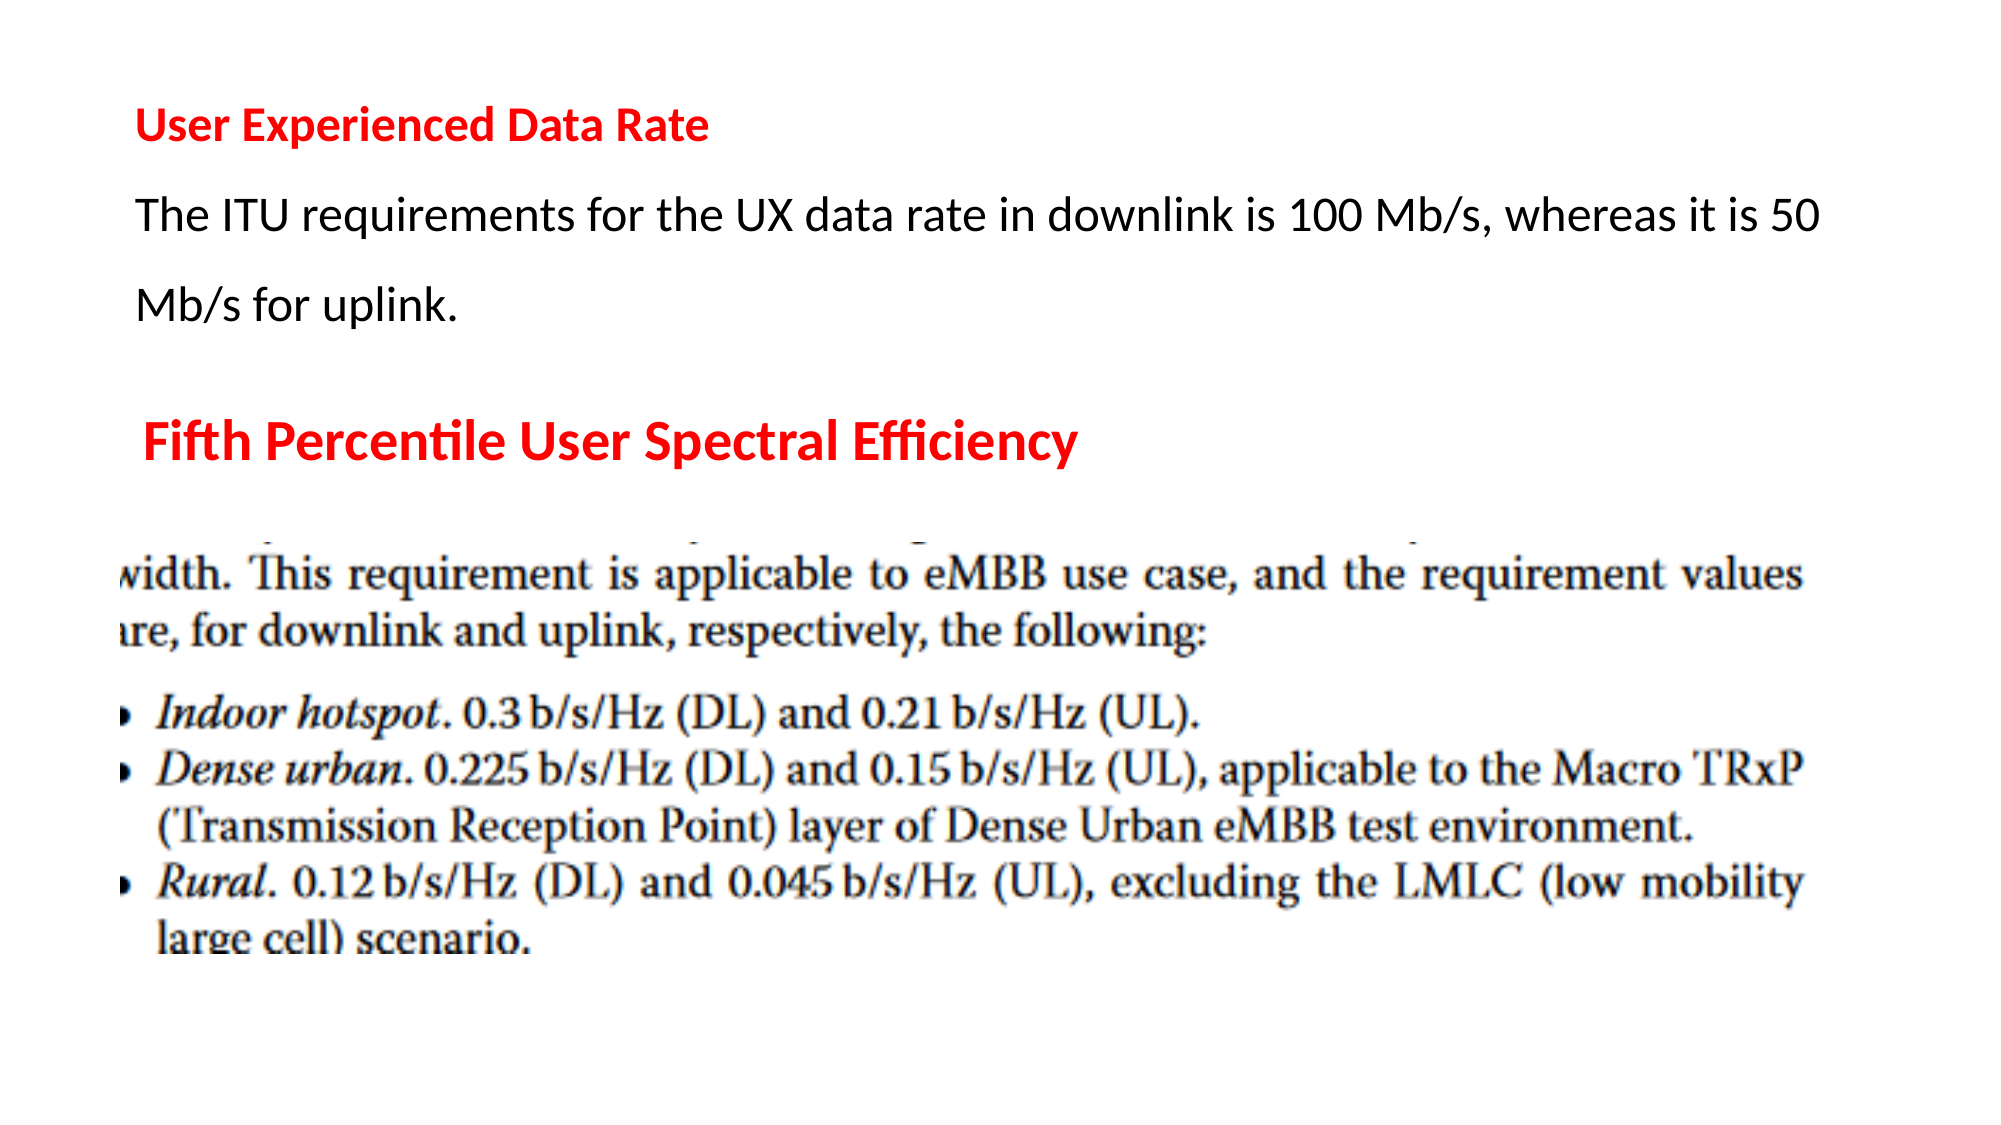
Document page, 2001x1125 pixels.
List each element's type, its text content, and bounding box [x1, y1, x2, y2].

picture [119, 542, 1870, 954]
text_box User Experienced Data Rate The ITU requirements for the UX data rate in downlink is 100 Mb/s, whereas it is 50 Mb/s for uplink. [120, 54, 1870, 339]
text_box Fifth Percentile User Spectral Efficiency [128, 394, 1095, 480]
